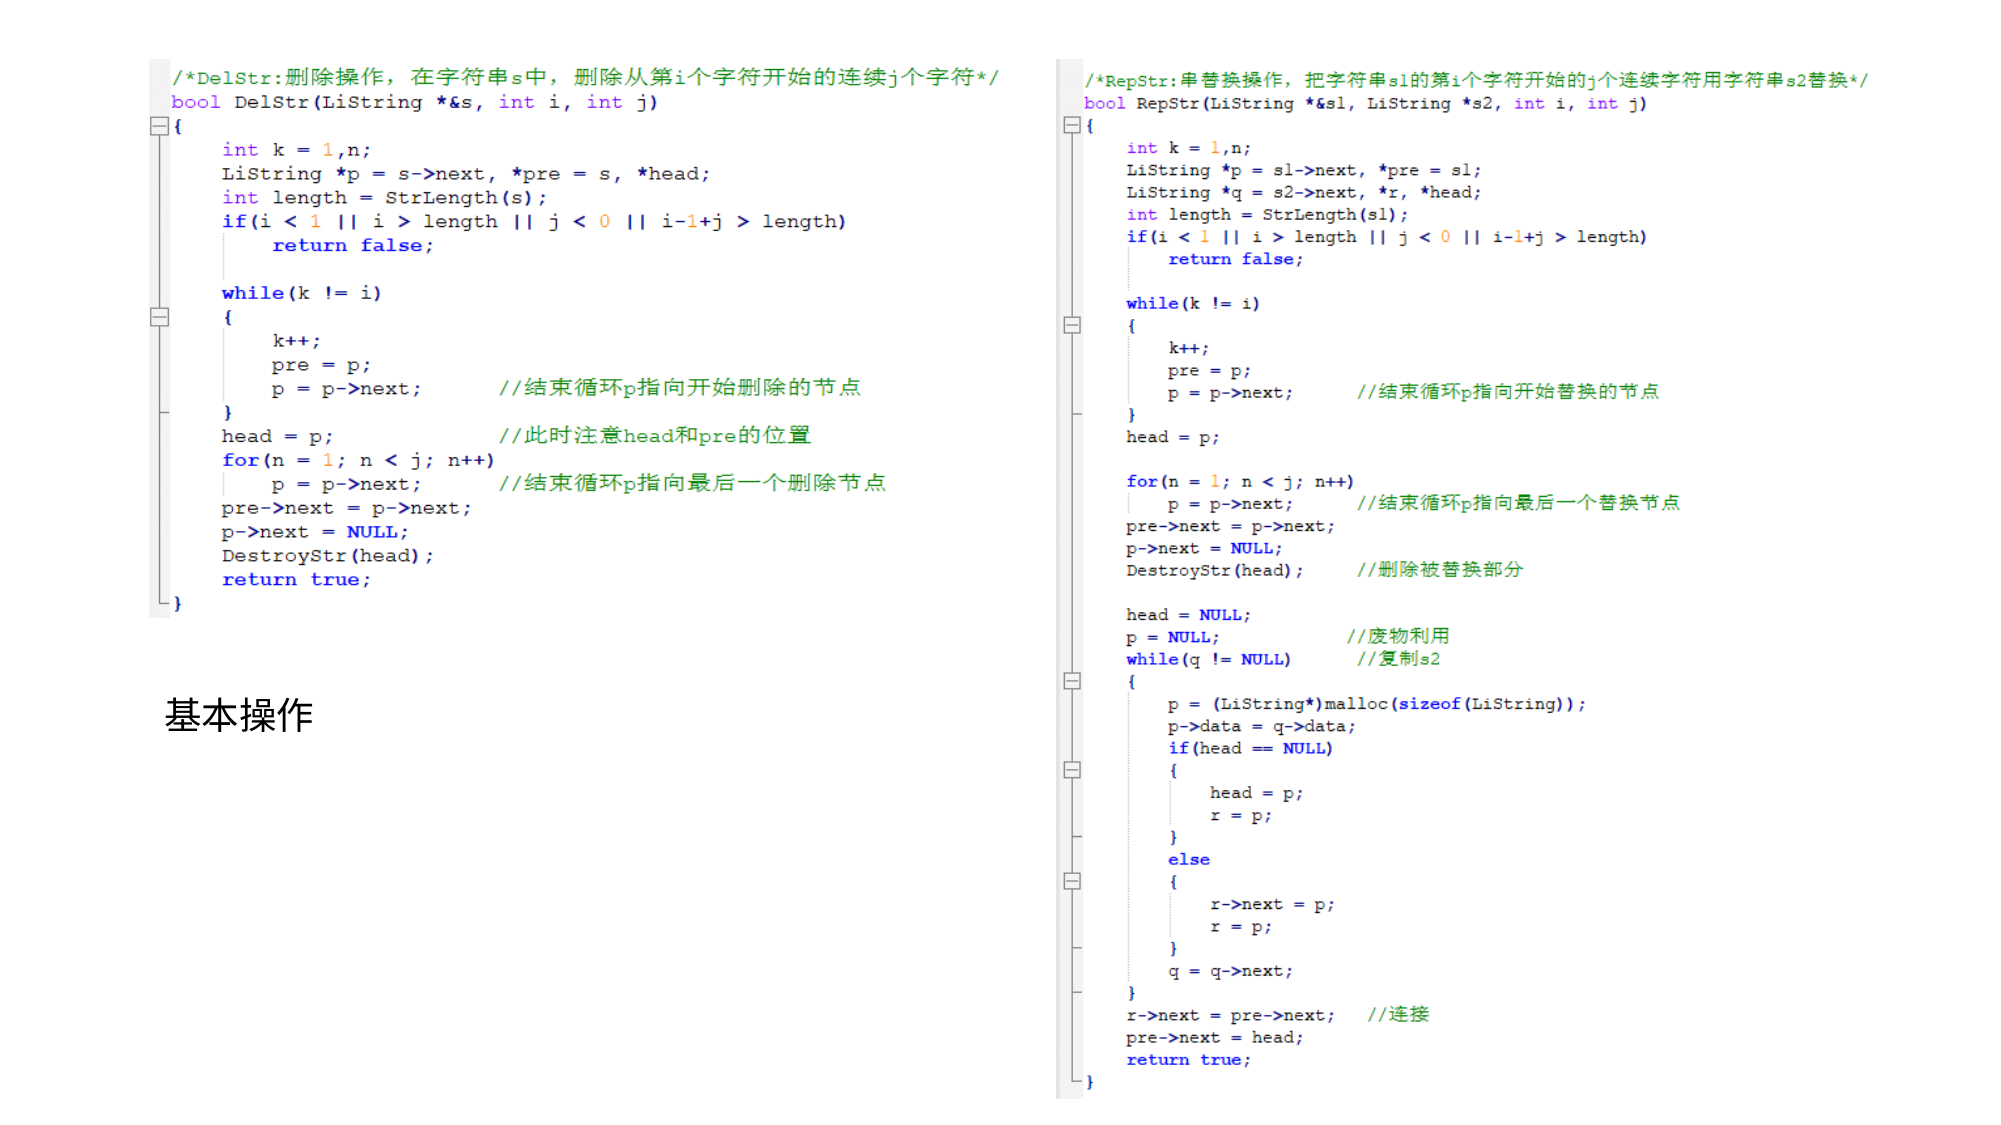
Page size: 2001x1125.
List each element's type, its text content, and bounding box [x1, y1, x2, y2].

text_box 基本操作 [149, 684, 408, 745]
picture [149, 59, 1008, 618]
picture [1055, 59, 1914, 1099]
